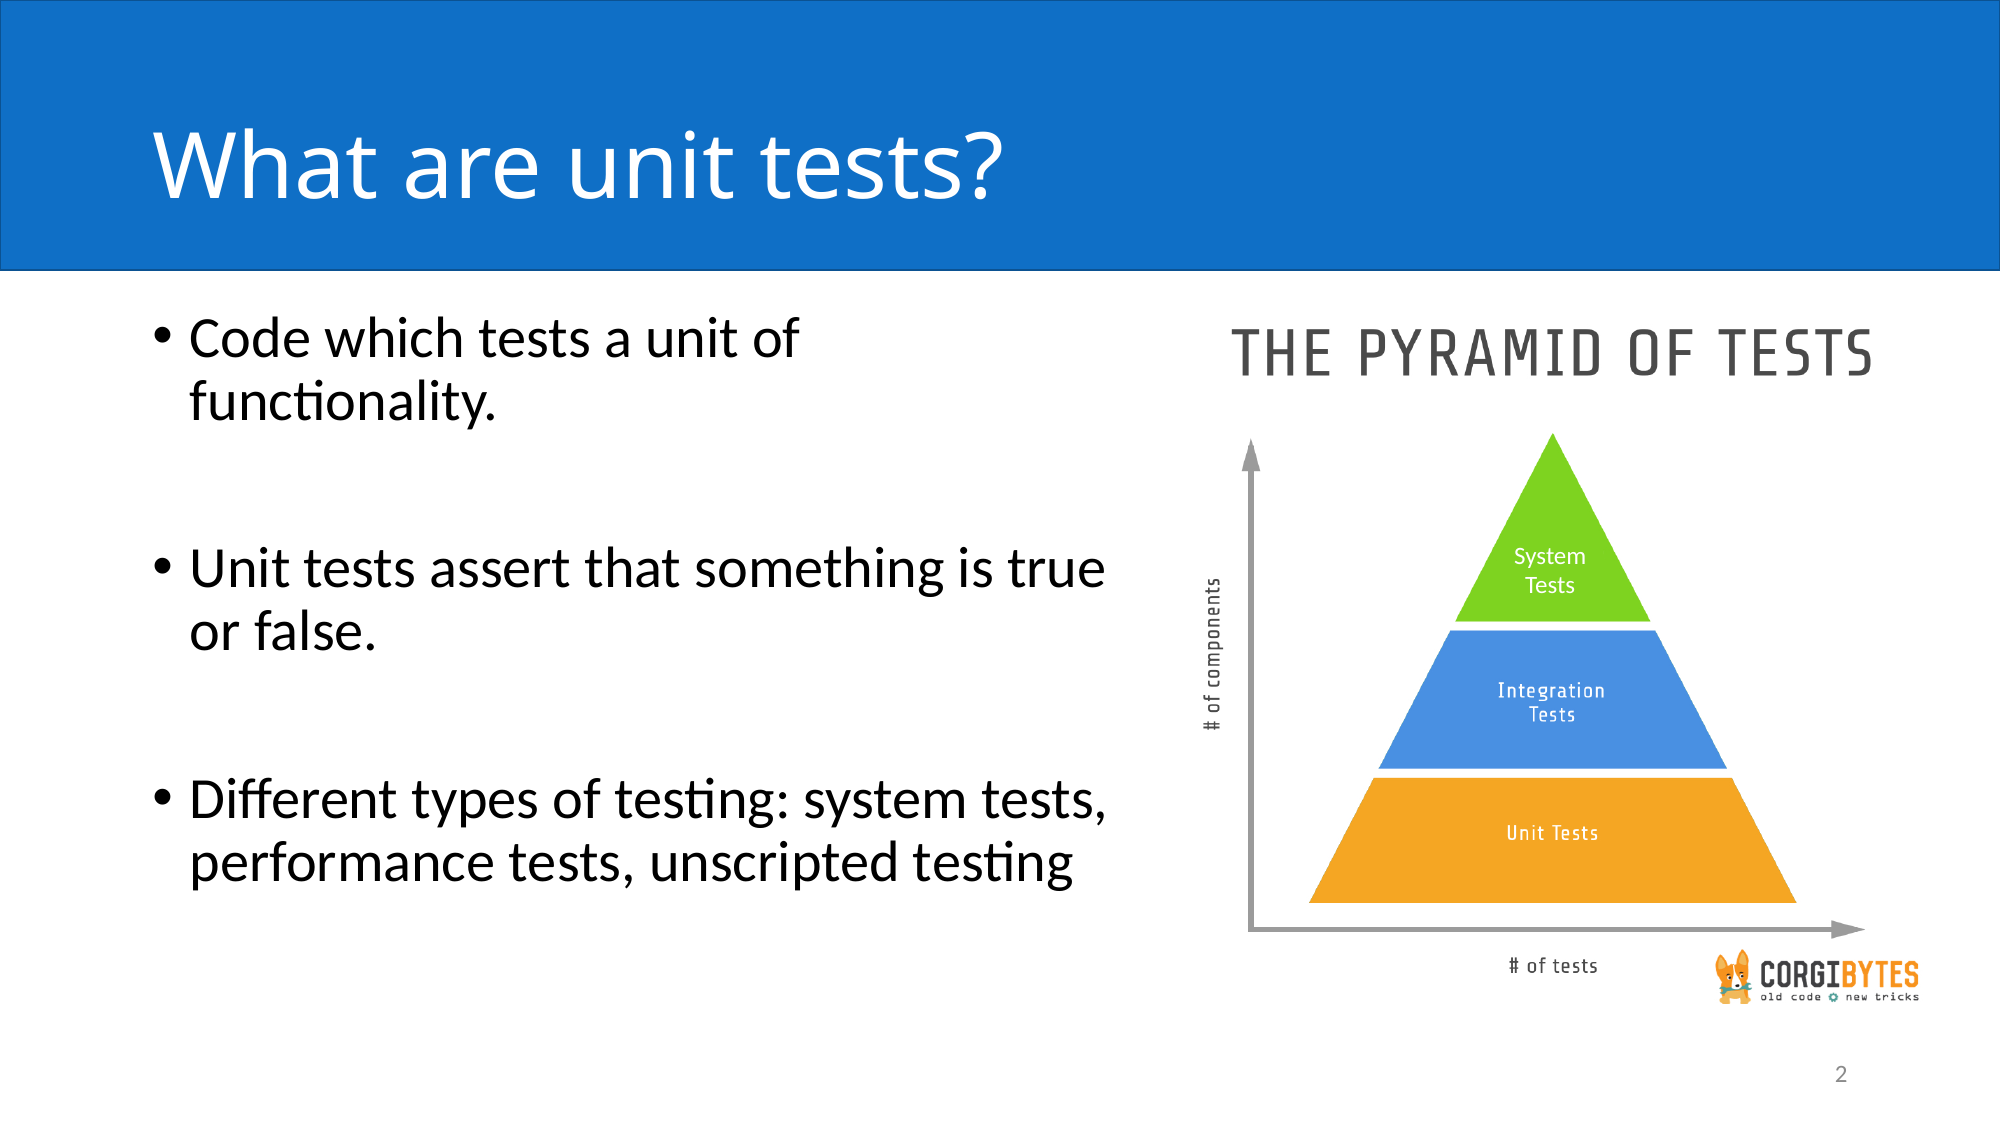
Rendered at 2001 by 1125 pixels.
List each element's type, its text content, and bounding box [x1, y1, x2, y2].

text_box [0, 0, 2000, 271]
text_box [1193, 301, 1930, 1004]
list Code which tests a unit of functionality. Unit tests assert that something is true or false. Different types of testing: system tests, performance tests, unscripted testing [137, 299, 1125, 1014]
slide_number 2 [1412, 1042, 1863, 1103]
title What are unit tests? [137, 59, 1863, 278]
